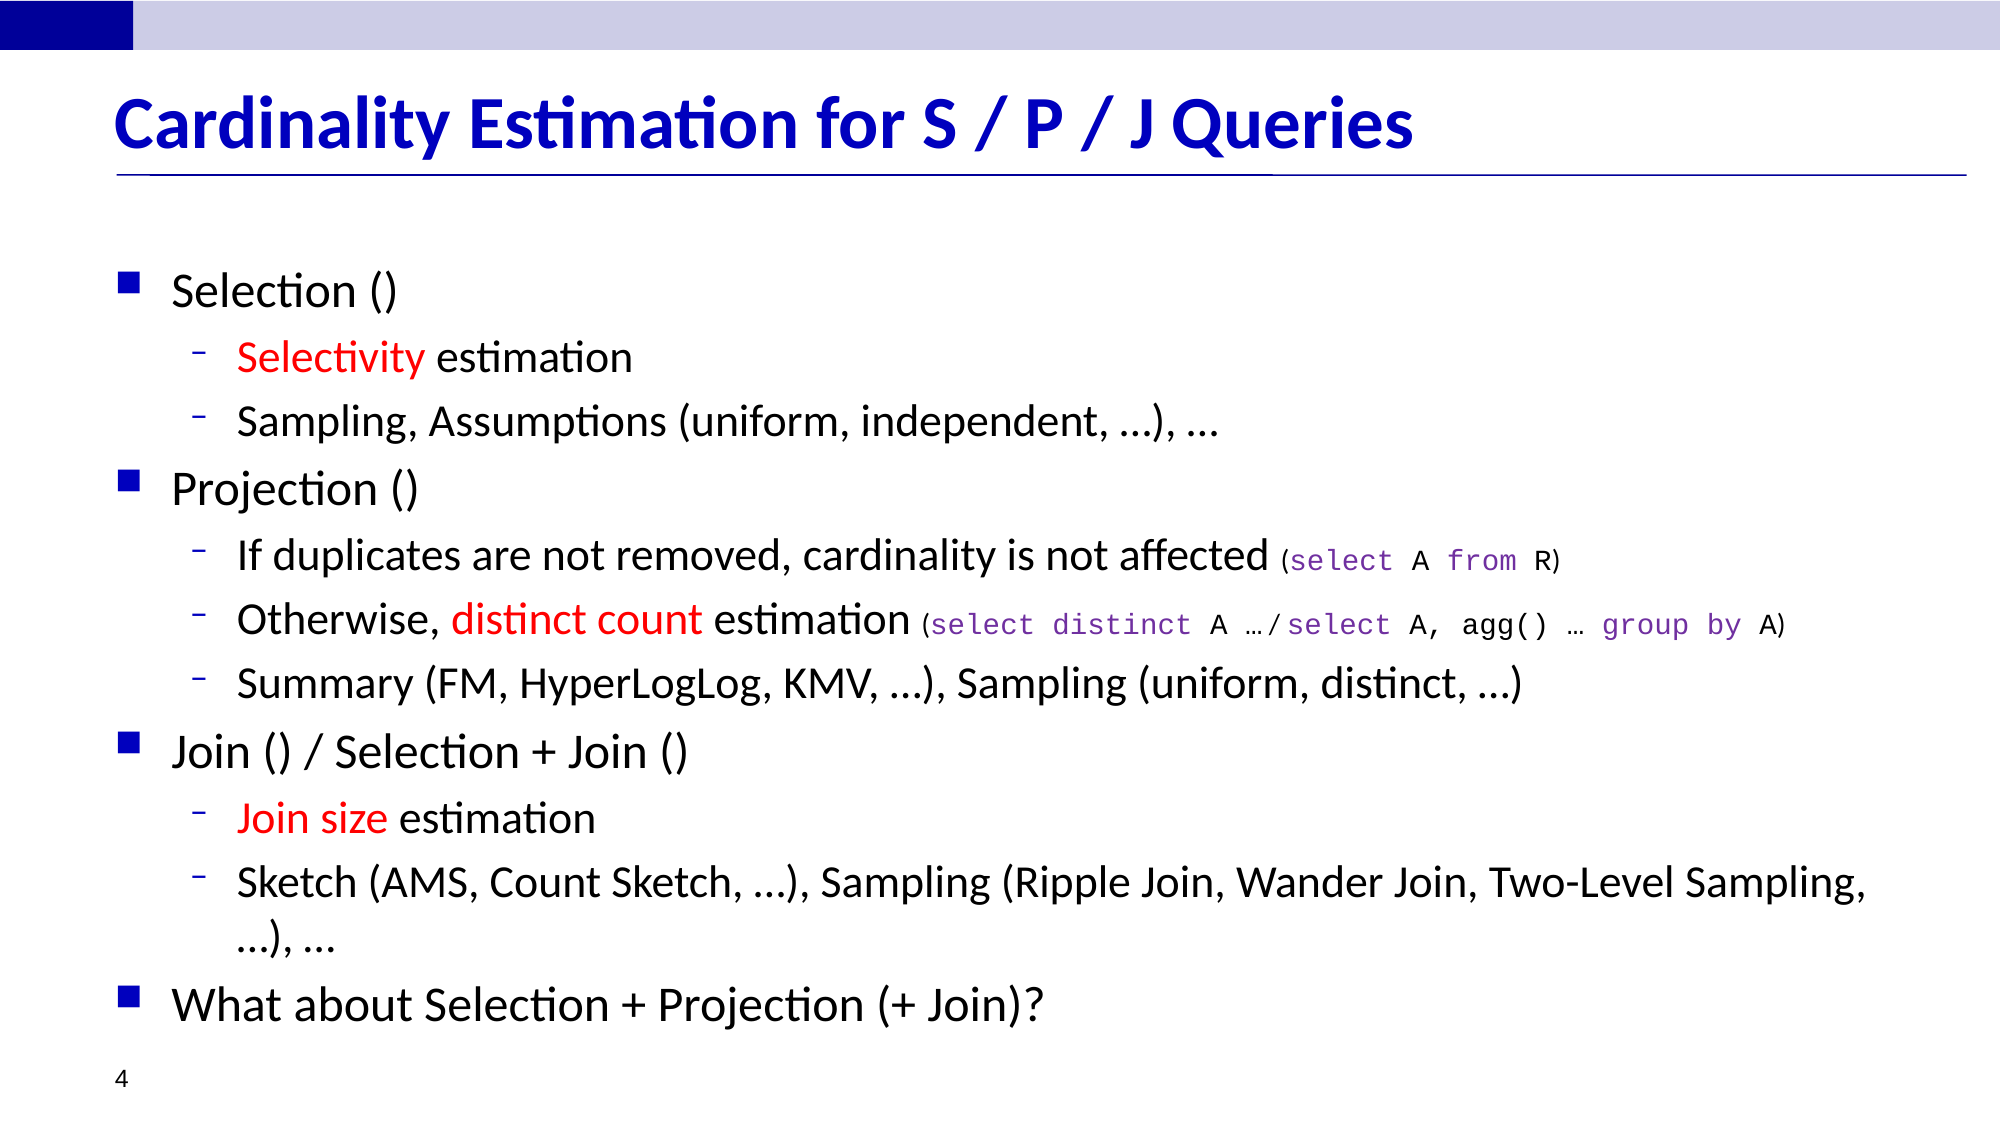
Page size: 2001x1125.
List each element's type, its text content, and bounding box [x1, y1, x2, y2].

slide_number 4 [99, 1024, 567, 1101]
title Cardinality Estimation for S / P / J Queries [99, 49, 2000, 188]
